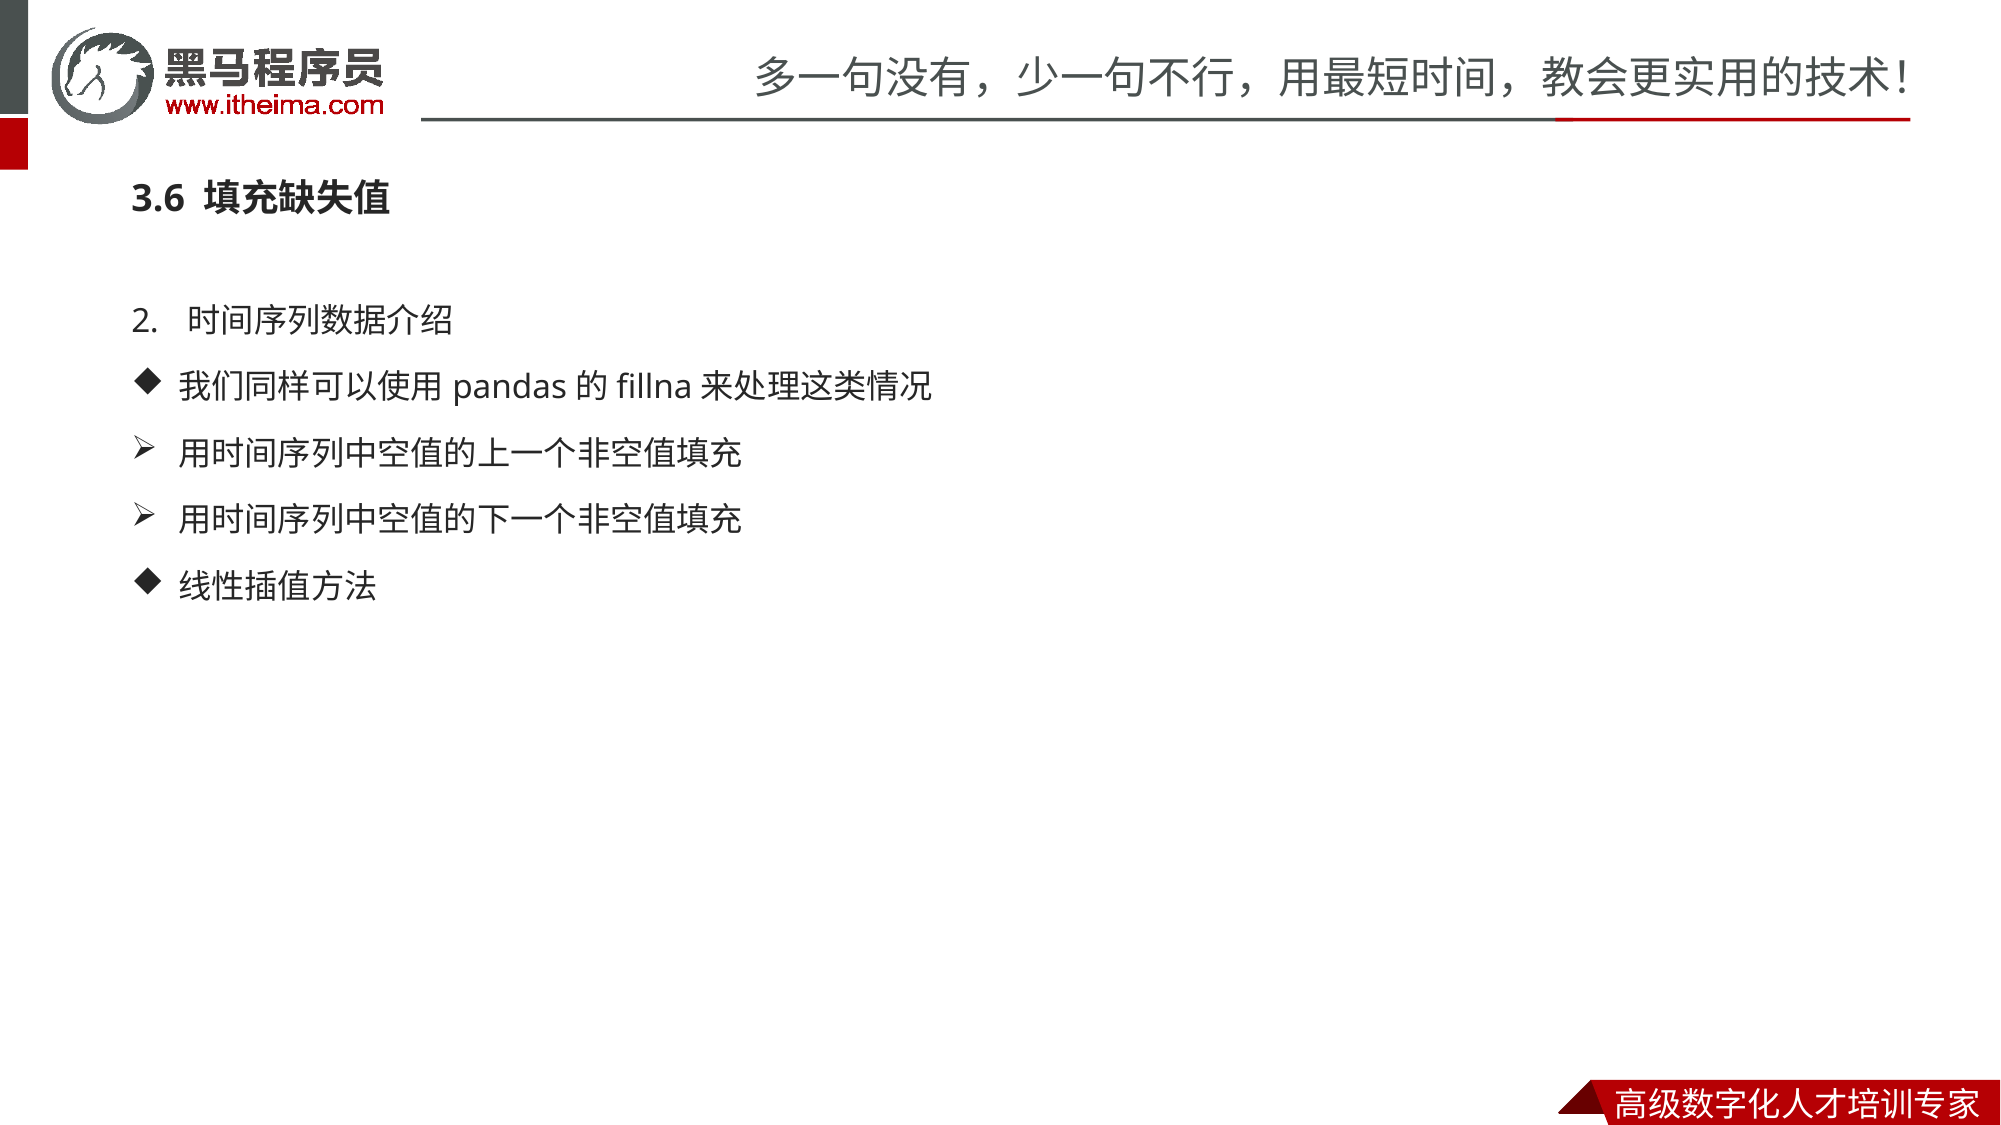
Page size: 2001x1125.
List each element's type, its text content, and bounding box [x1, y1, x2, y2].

list 时间序列数据介绍 我们同样可以使用pandas的fillna来处理这类情况 用时间序列中空值的上一个非空值填充 用时间序列中空值的下一个非空值填充 线性插值方法 [116, 271, 1872, 964]
list 3.6 填充缺失值 [116, 154, 1872, 239]
picture [50, 26, 384, 125]
